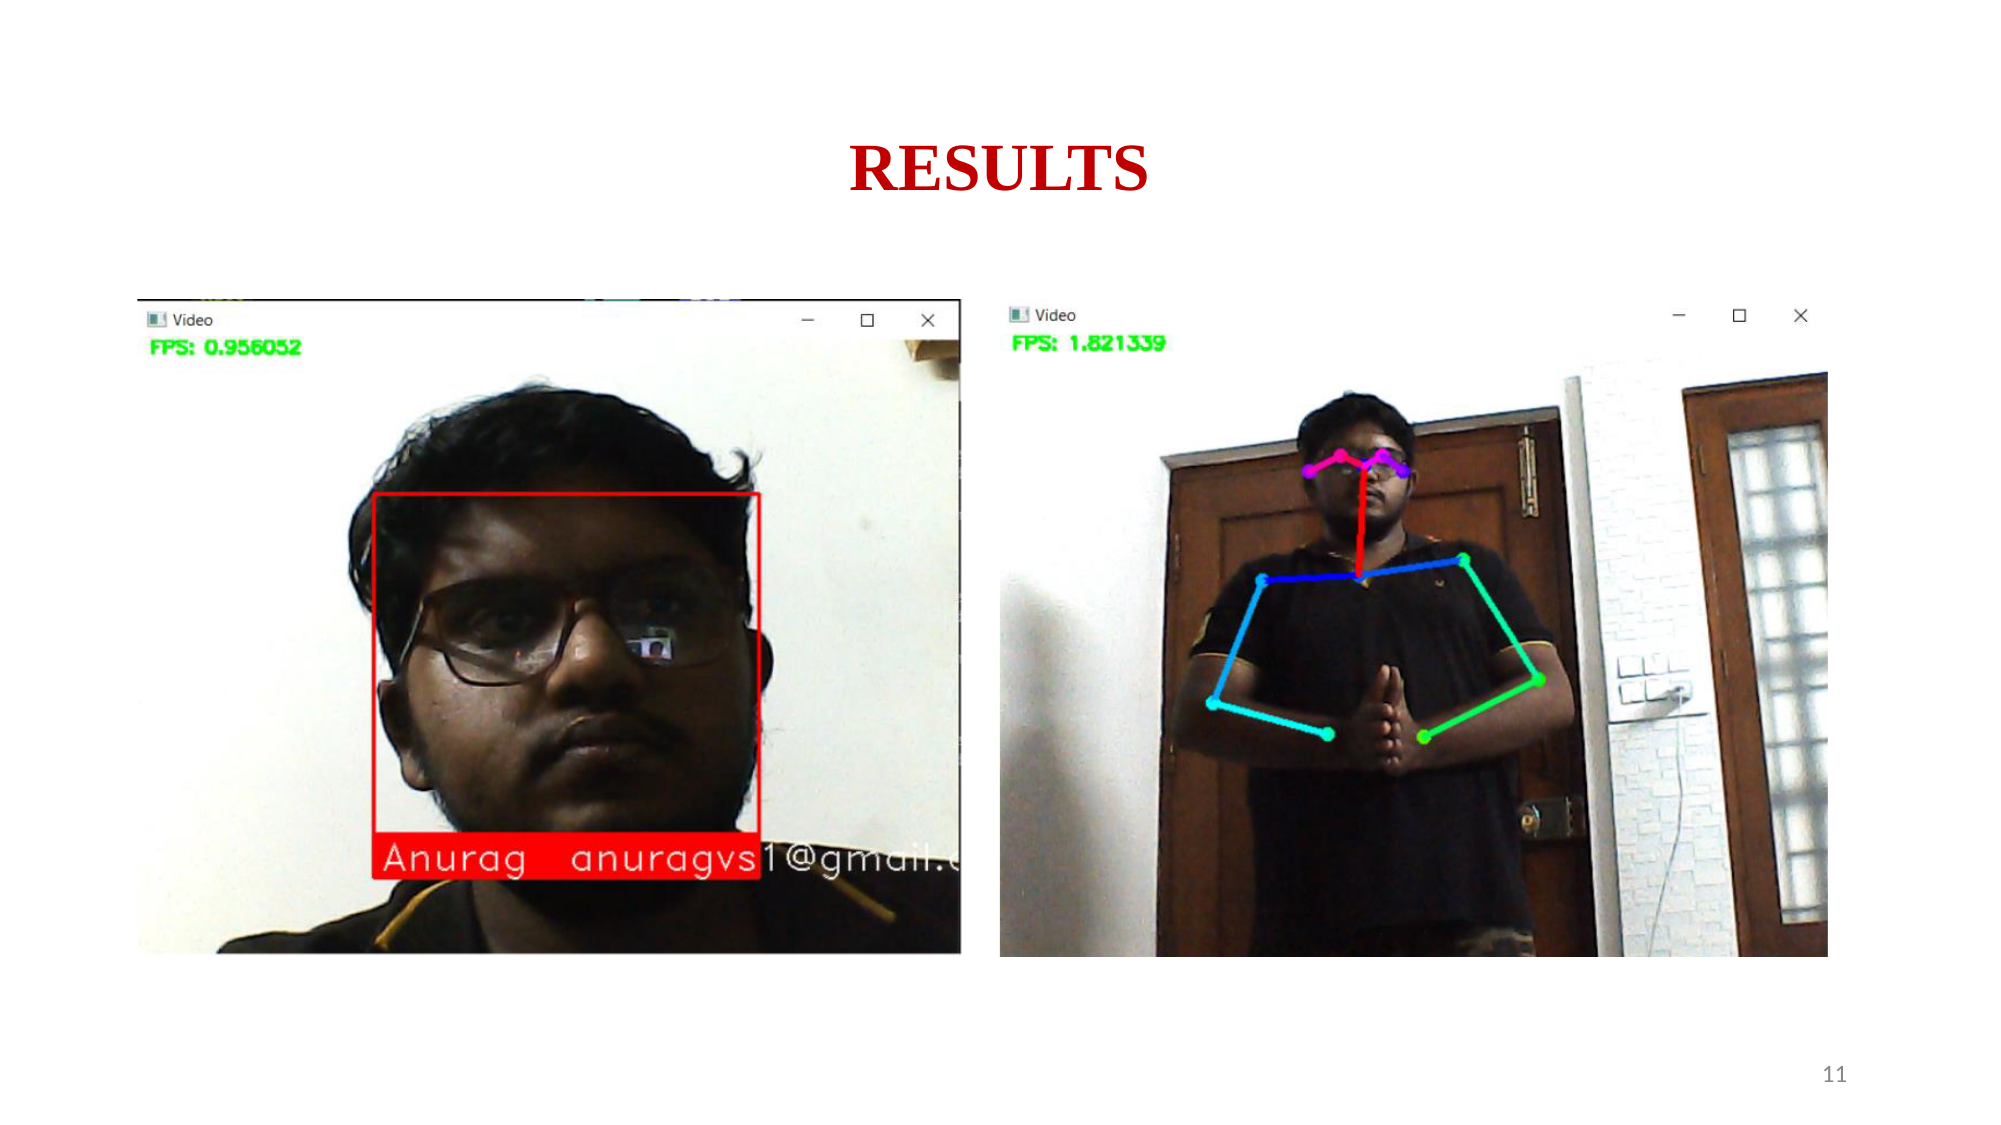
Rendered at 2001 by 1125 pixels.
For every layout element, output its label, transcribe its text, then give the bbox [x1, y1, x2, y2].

title RESULTS [137, 59, 1863, 278]
slide_number 11 [1412, 1042, 1863, 1103]
picture [999, 299, 1829, 958]
picture [137, 299, 963, 958]
